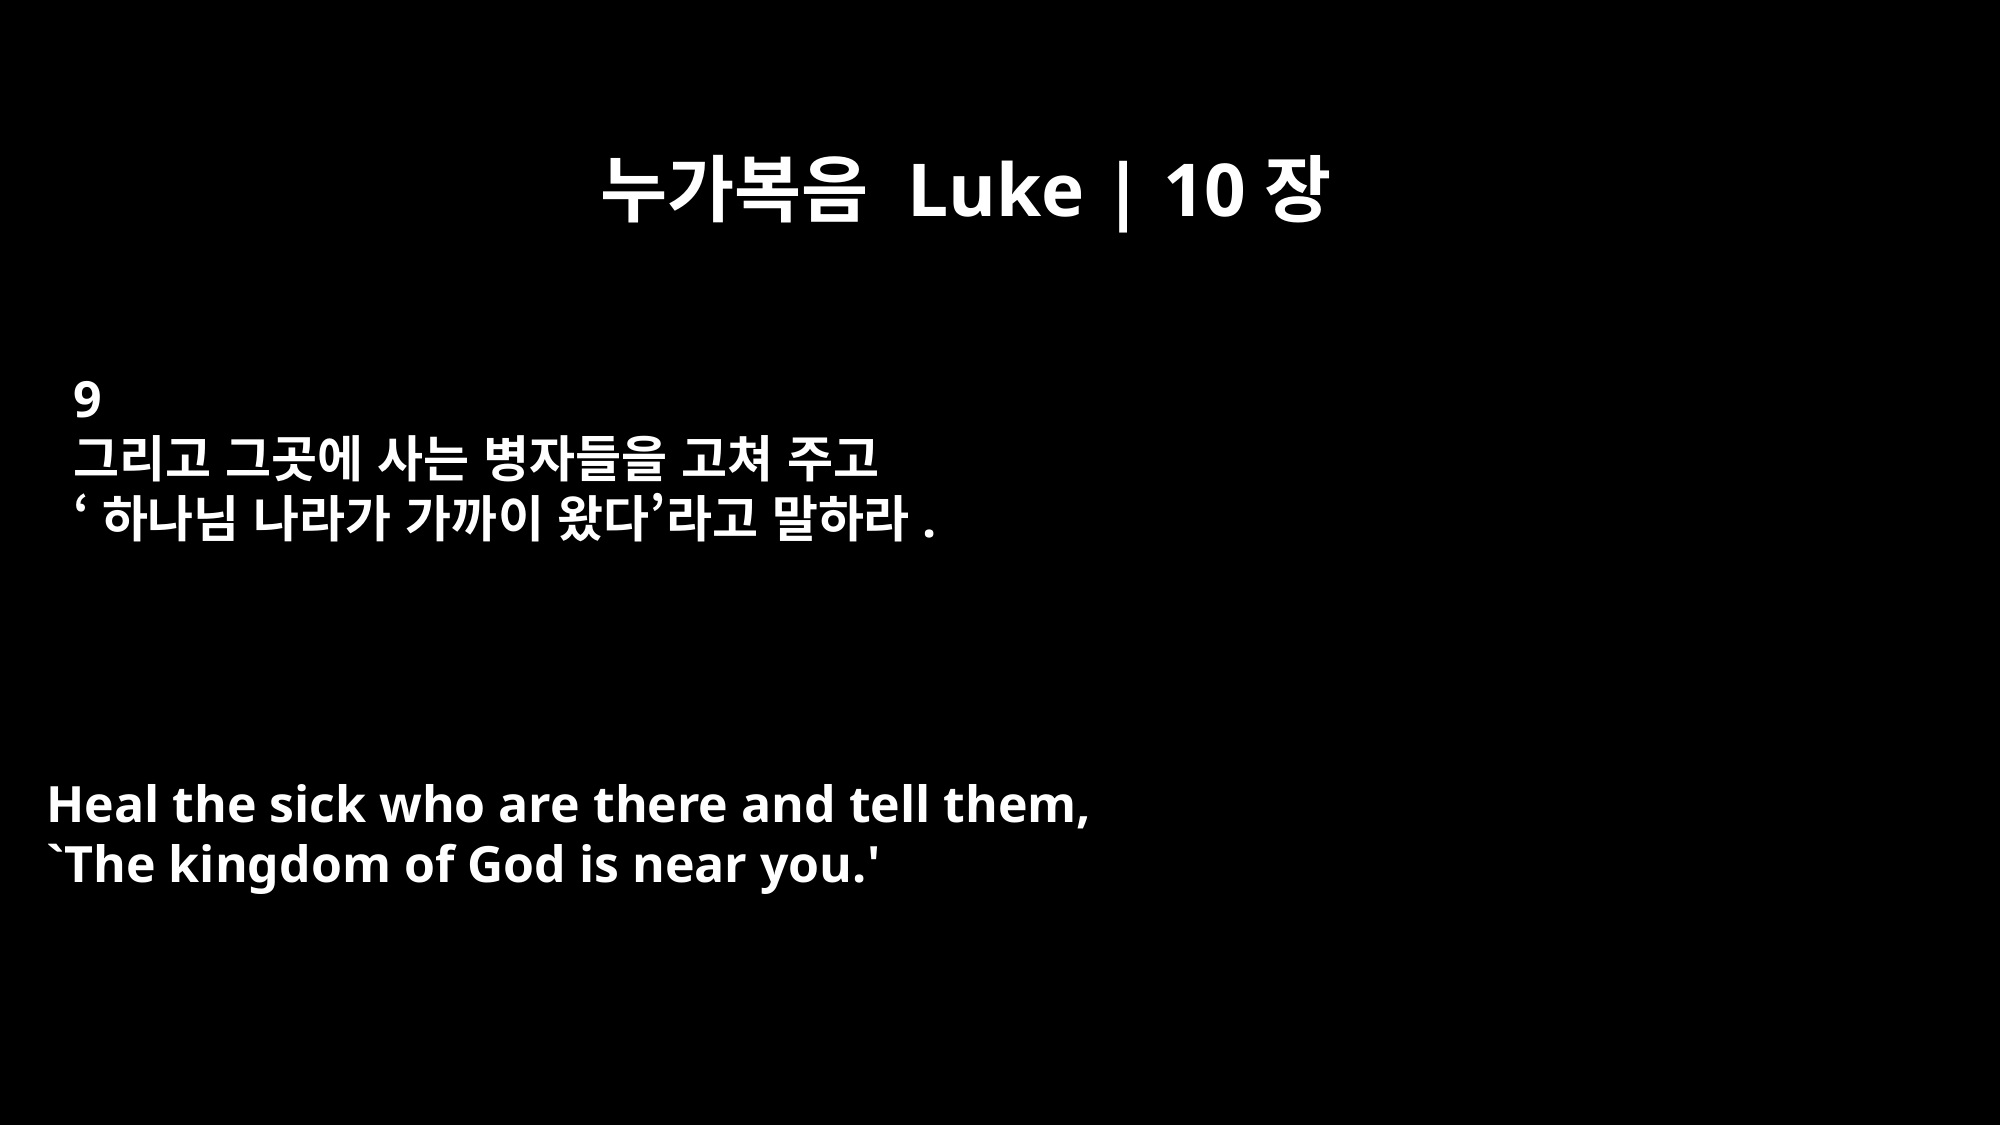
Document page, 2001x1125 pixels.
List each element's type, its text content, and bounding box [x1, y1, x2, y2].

text_box 누가복음 Luke | 10장 [585, 136, 1347, 239]
text_box 9 그리고 그곳에 사는 병자들을 고쳐 주고 ‘하나님 나라가 가까이 왔다’라고 말하라. [59, 359, 952, 555]
text_box Heal the sick who are there and tell them, `The kingdom of God is near you.' [31, 764, 1120, 900]
